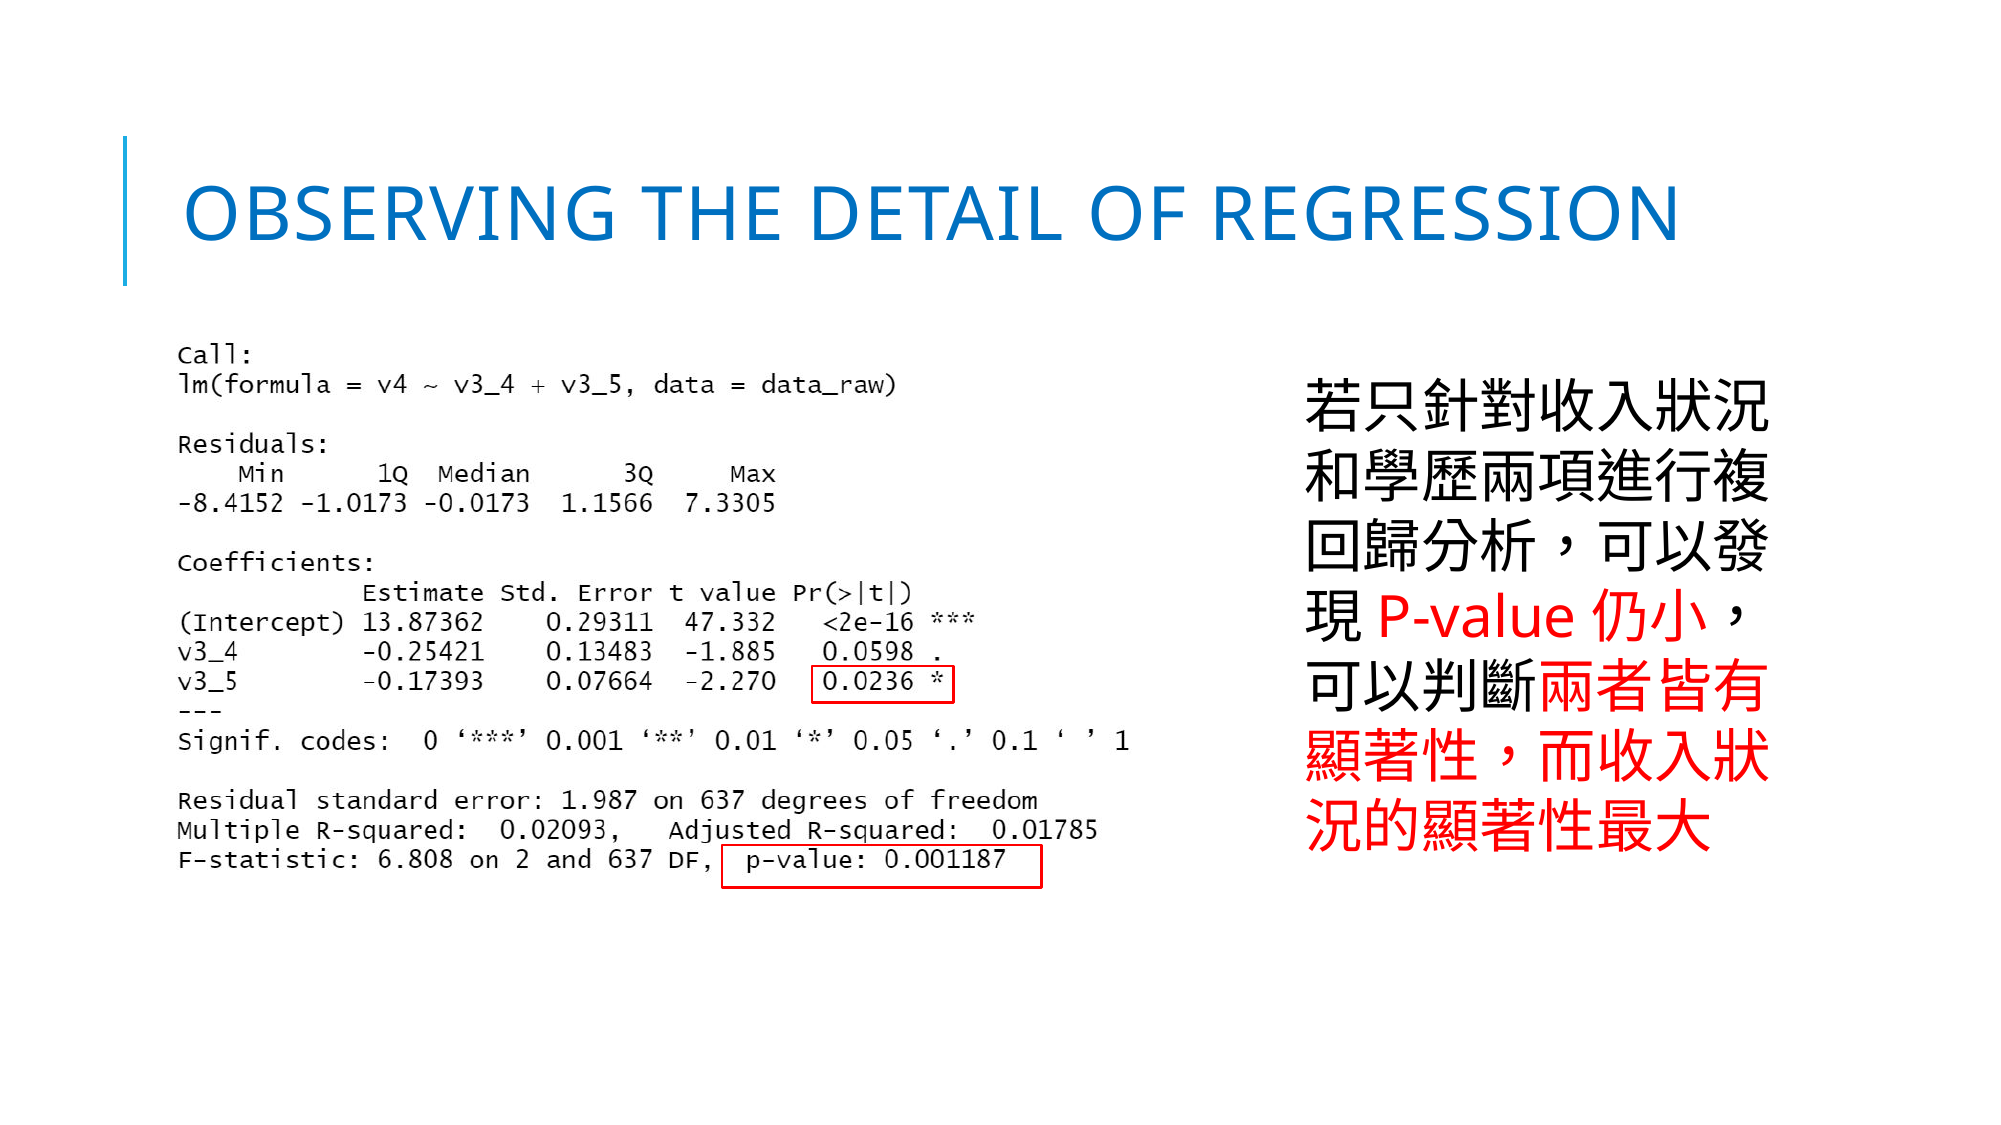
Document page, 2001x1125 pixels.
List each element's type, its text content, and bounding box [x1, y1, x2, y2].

title Observing the detail of regression [168, 96, 1763, 342]
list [167, 341, 1149, 888]
text_box 若只針對收入狀況和學歷兩項進行複回歸分析，可以發現P-value仍小，可以判斷兩者皆有顯著性，而收入狀況的顯著性最大 [1289, 362, 1814, 867]
